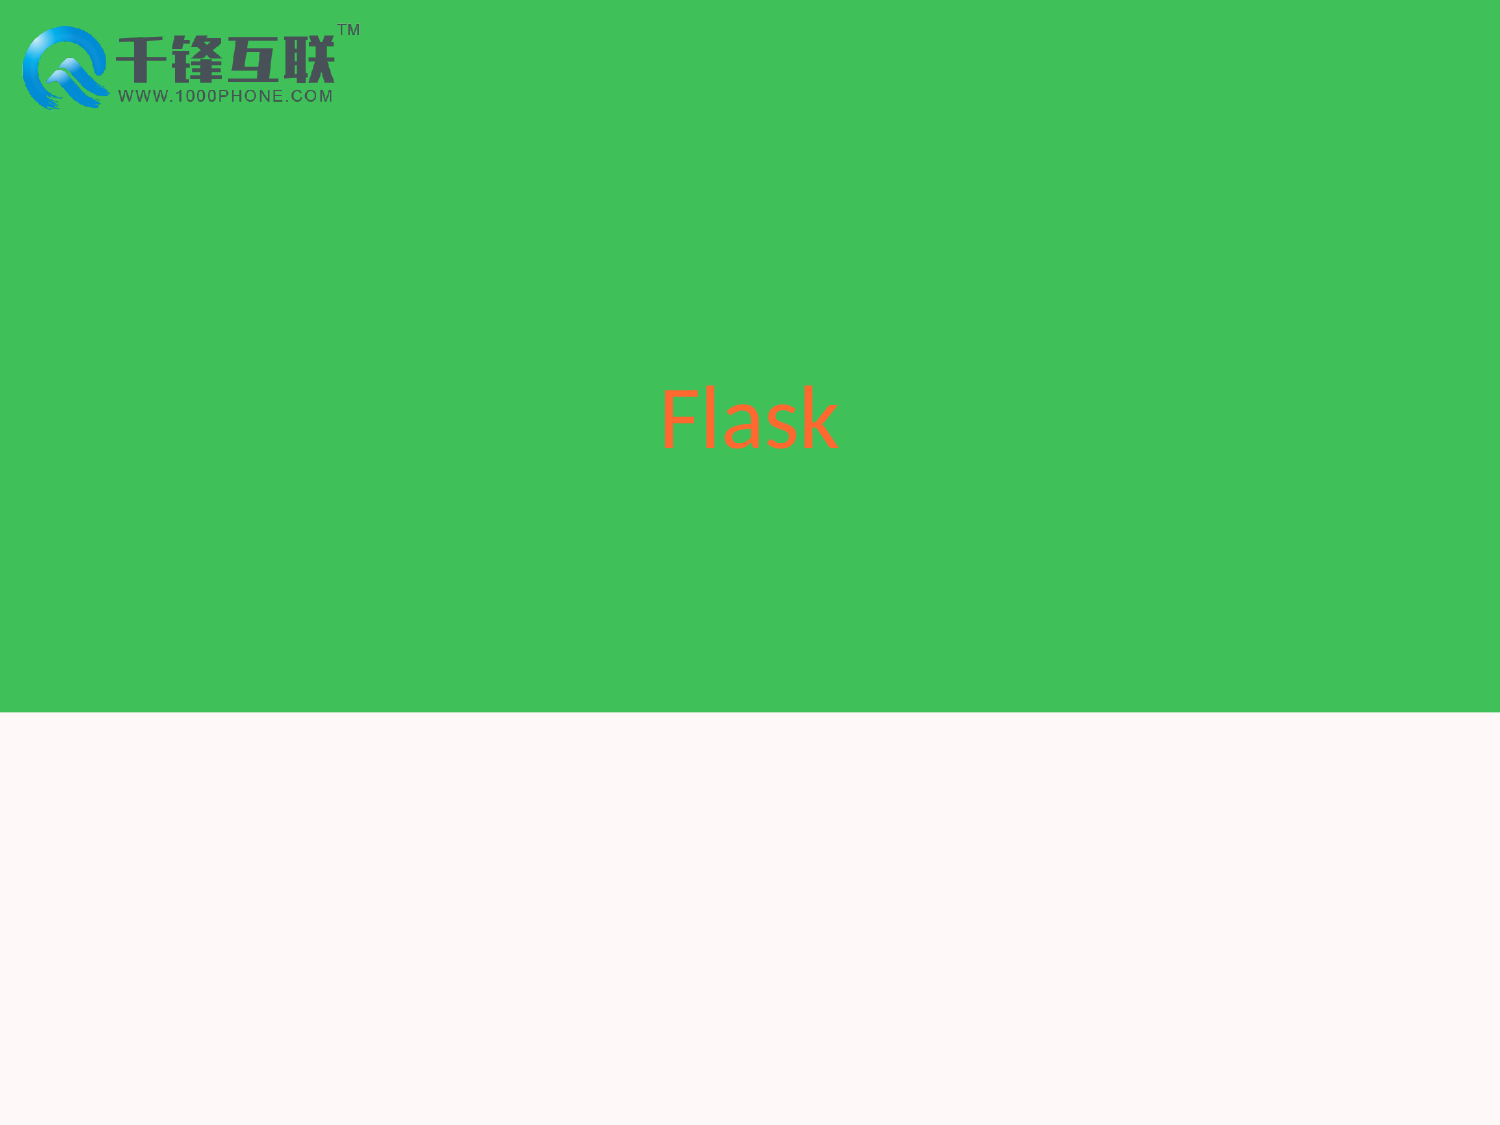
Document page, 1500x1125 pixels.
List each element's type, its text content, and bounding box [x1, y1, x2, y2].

title Flask [17, 311, 1483, 514]
picture [0, 0, 383, 142]
